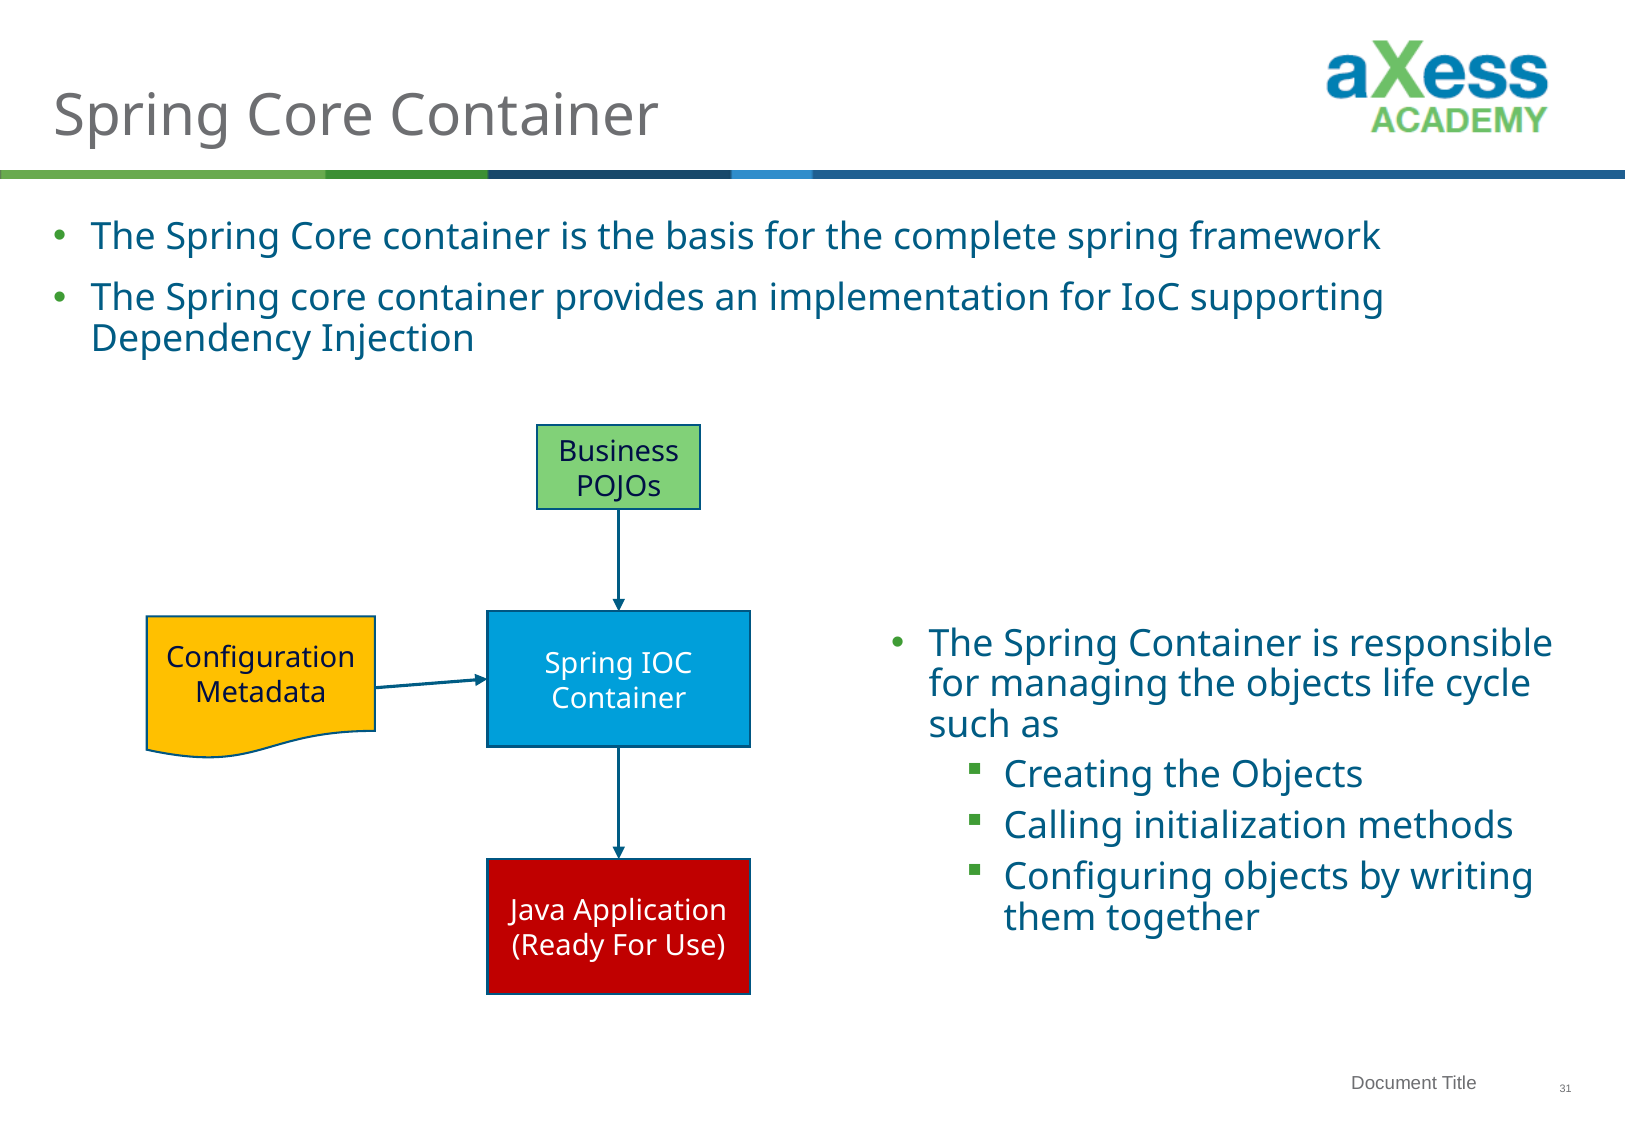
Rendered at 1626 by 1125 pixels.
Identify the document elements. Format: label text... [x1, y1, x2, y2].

picture [1288, 30, 1574, 147]
text_box Business POJOs [536, 424, 701, 510]
text_box Java Application (Ready For Use) [486, 858, 751, 995]
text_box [374, 678, 488, 688]
title Spring Core Container [53, 32, 1573, 148]
text_box The Spring Container is responsible for managing the objects life cycle such as Creating the Objects Calling initialization methods Configuring objects by writing them together [891, 557, 1609, 1048]
list The Spring Core container is the basis for the complete spring framework The Spring core container provides an implementation for IoC supporting Dependency Injection [53, 217, 1573, 1063]
picture [0, 170, 1625, 179]
text_box Configuration Metadata [145, 615, 376, 759]
text_box Spring IOC Container [486, 610, 751, 748]
